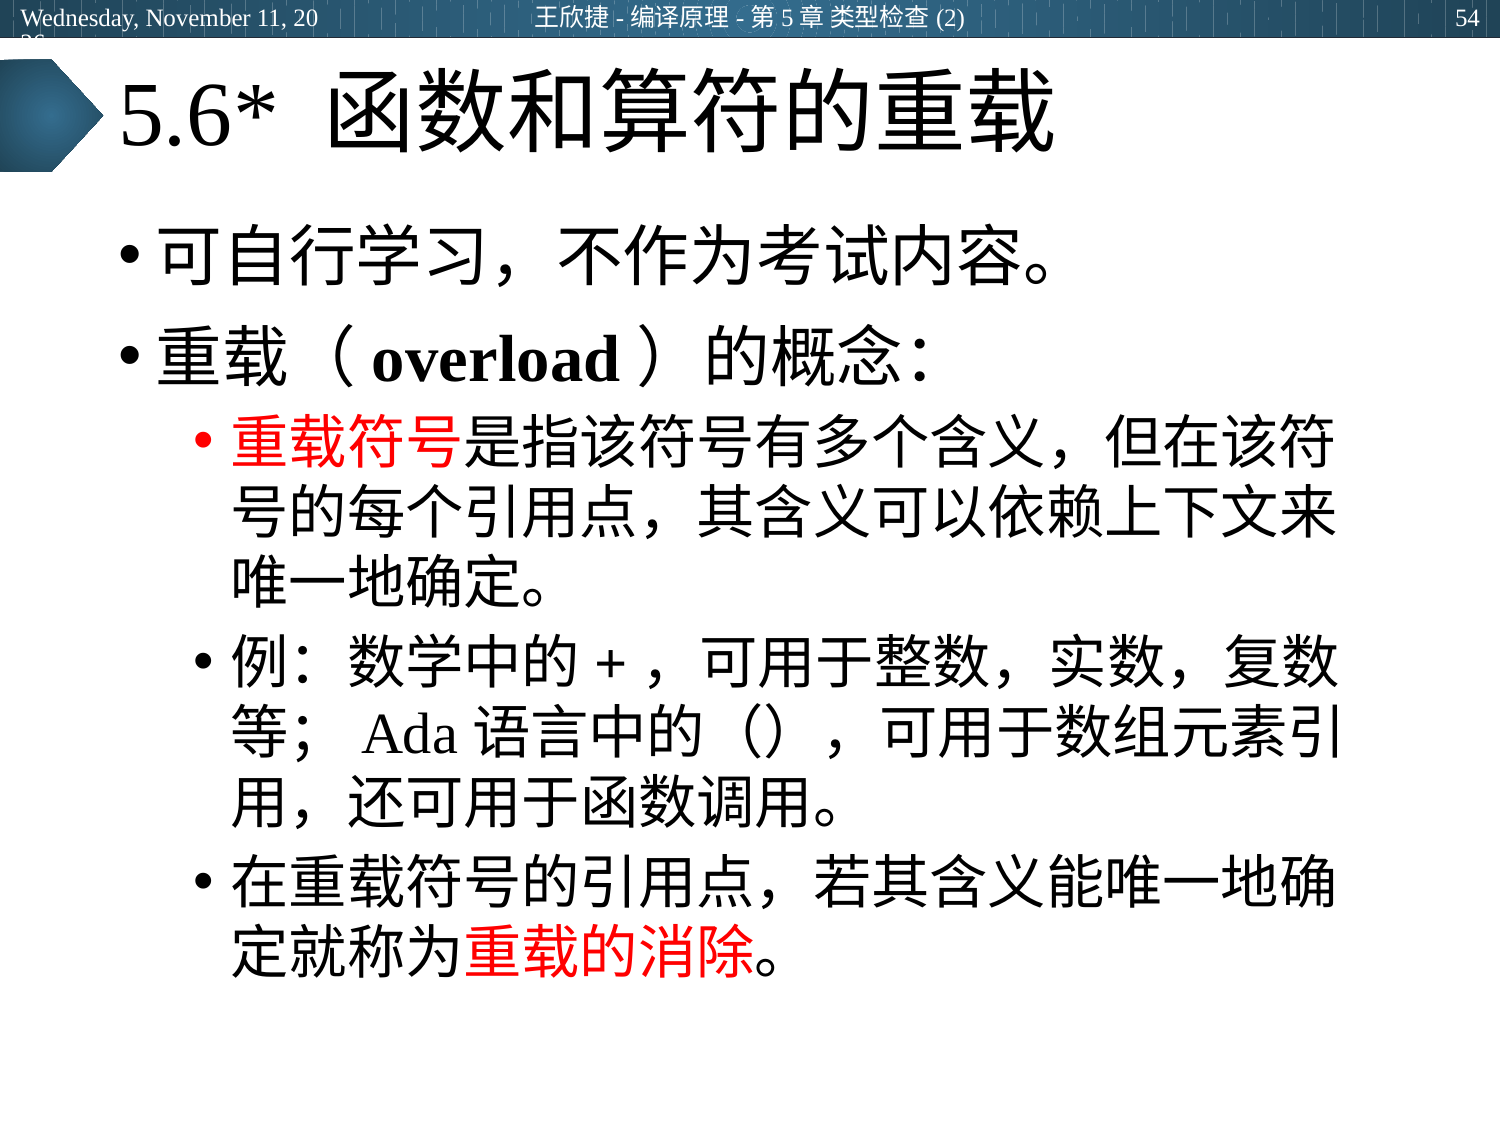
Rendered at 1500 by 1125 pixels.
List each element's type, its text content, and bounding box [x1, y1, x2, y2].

title 5.6* 函数和算符的重载 [103, 37, 1397, 194]
footer 王欣捷-编译原理-第5章 类型检查(2) [496, 1, 1004, 32]
slide_number 54 [1157, 1, 1495, 32]
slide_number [5, 1, 344, 32]
list 可自行学习，不作为考试内容。 重载（overload）的概念： 重载符号是指该符号有多个含义，但在该符号的每个引用点，其含义可以依赖上下文来唯一地确定。 例：数学中的+，可用于整数，实数，复数等；Ada语言中的（），可用于数组元素引用，还可用于函数调用。 在重载符号的引用点，若其含义能唯一地确定就称为重载的消除。 [103, 206, 1397, 1014]
